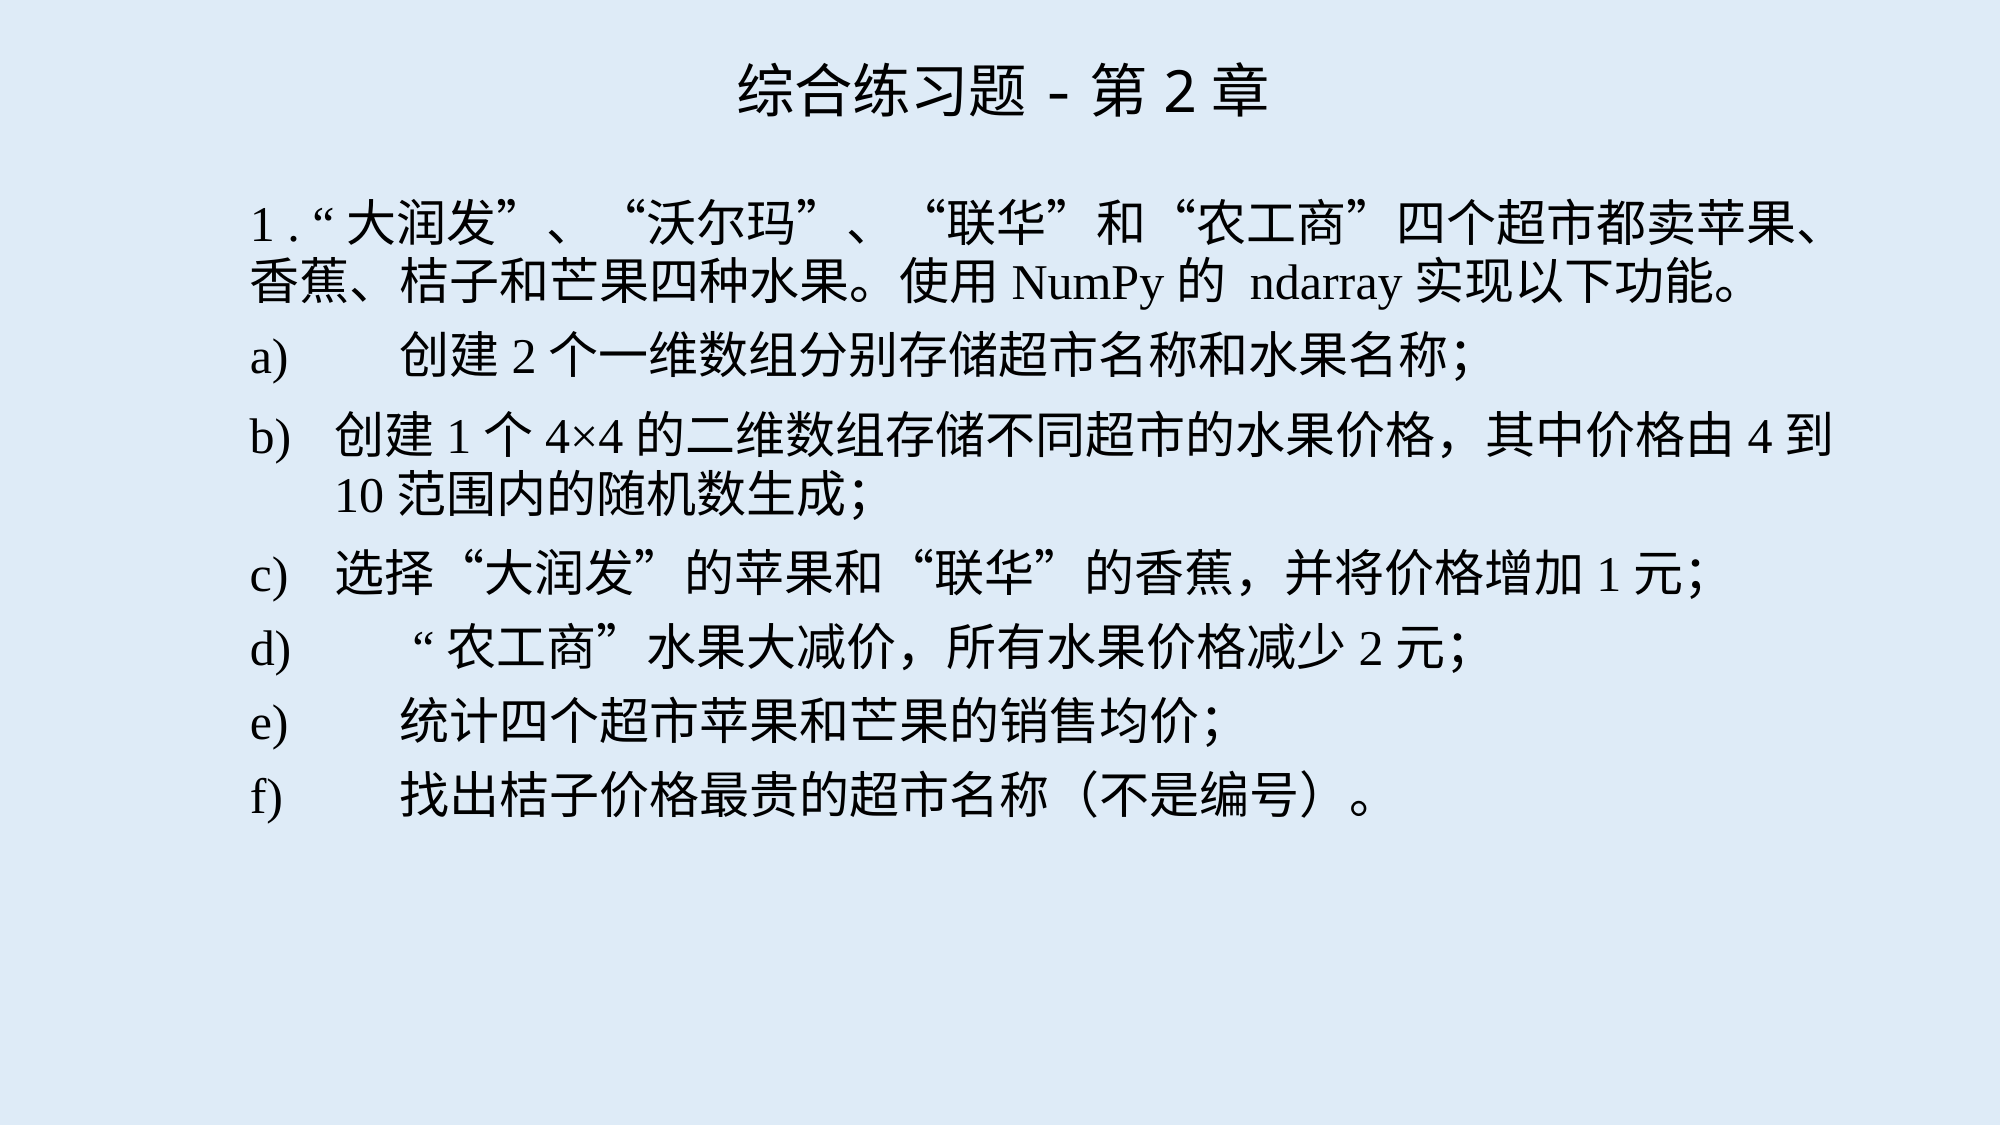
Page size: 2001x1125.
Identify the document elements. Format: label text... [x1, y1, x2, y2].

title 综合练习题-第2章 [366, 32, 1638, 147]
text_box 1 . “大润发”、“沃尔玛”、“联华”和“农工商”四个超市都卖苹果、香蕉、桔子和芒果四种水果。使用NumPy的 ndarray实现以下功能。 a) 创建2个一维数组分别存储超市名称和水果名称； b) 创建1个4×4的二维数组存储不同超市的水果价格，其中价格由4到10范围内的随机数生成； c) 选择“大润发”的苹果和“联华”的香蕉，并将价格增加1元； d) “农工商”水果大减价，所有水果价格减少2元； e) 统计四个超市苹果和芒果的销售均价； f) 找出桔子价格最贵的超市名称（不是编号）。 [247, 192, 1873, 1049]
